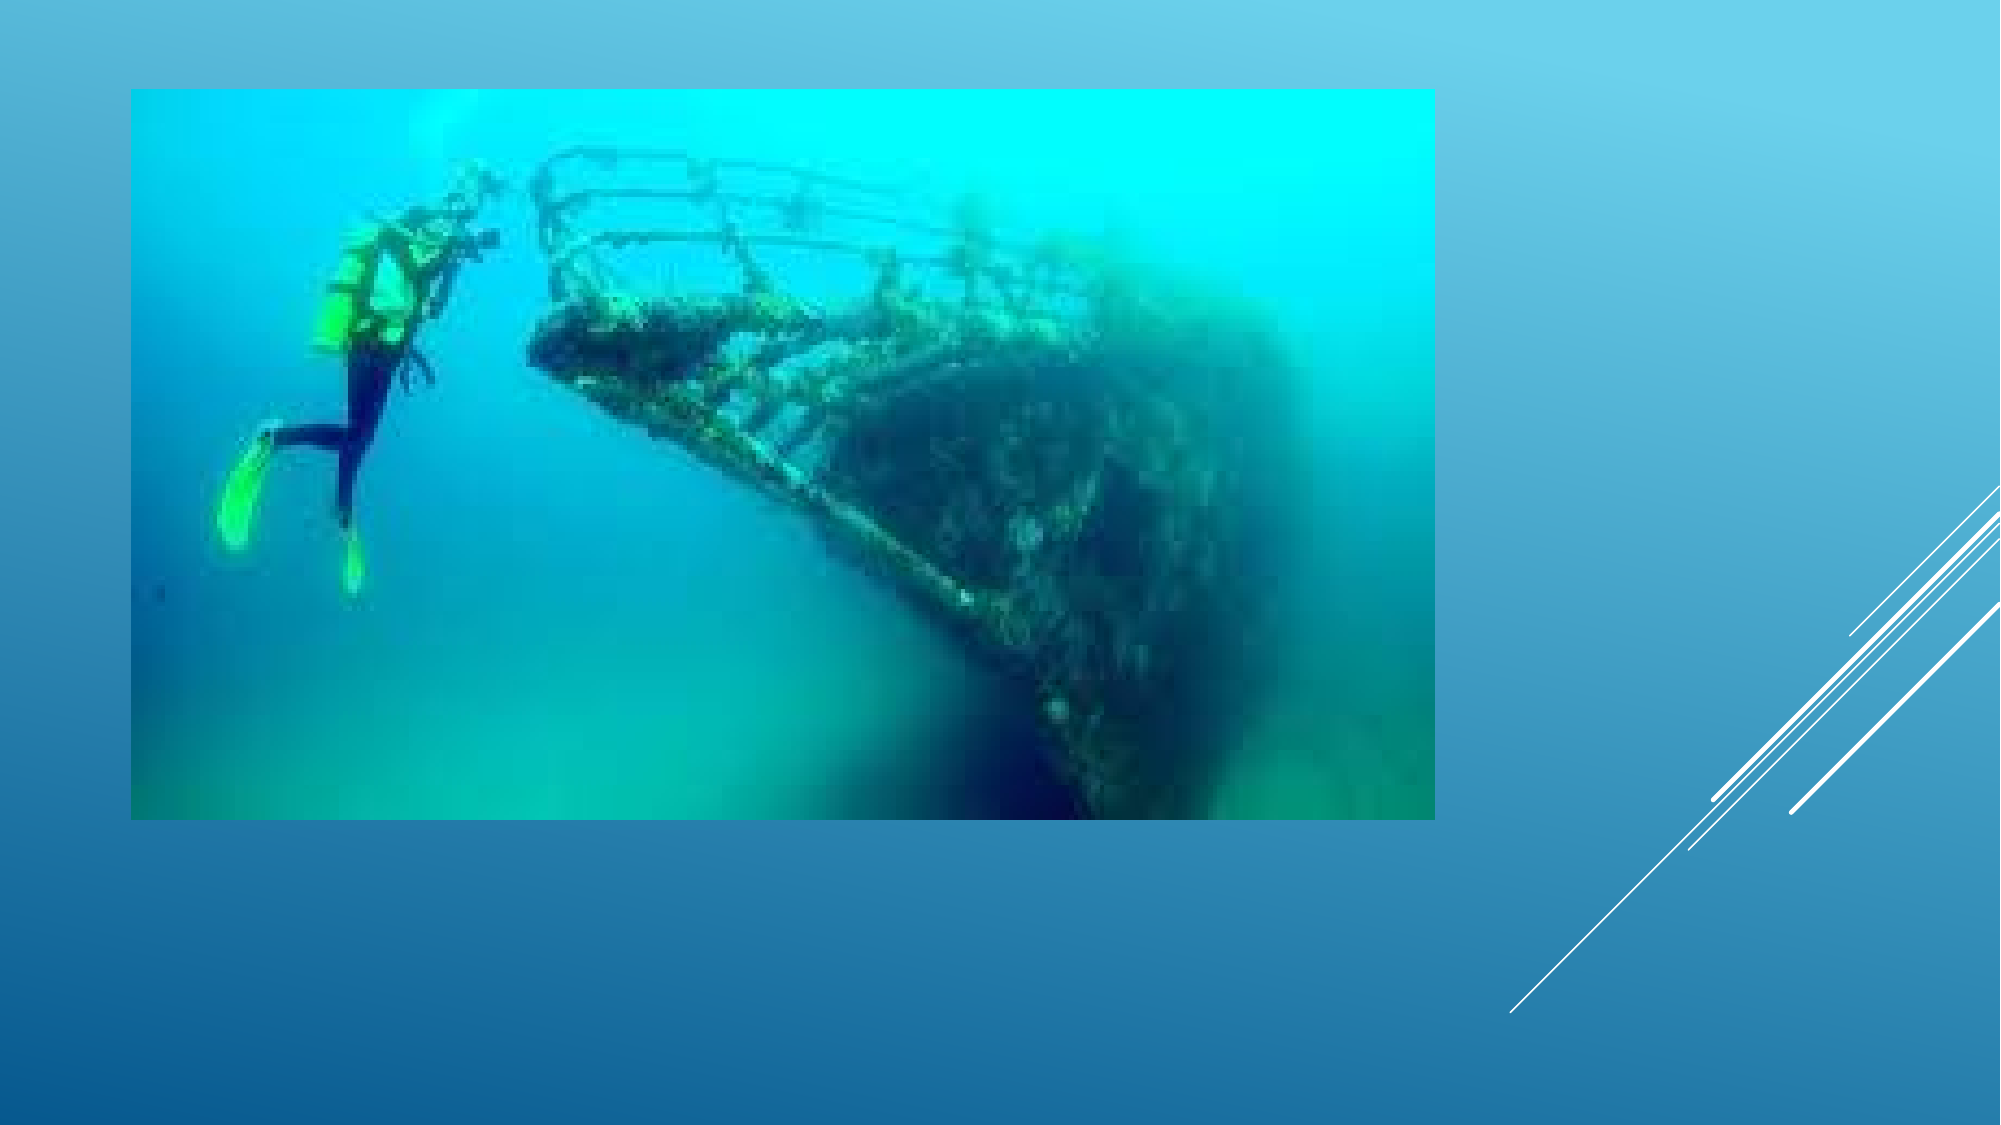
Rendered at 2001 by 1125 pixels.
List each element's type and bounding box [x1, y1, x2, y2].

list [131, 89, 1435, 820]
